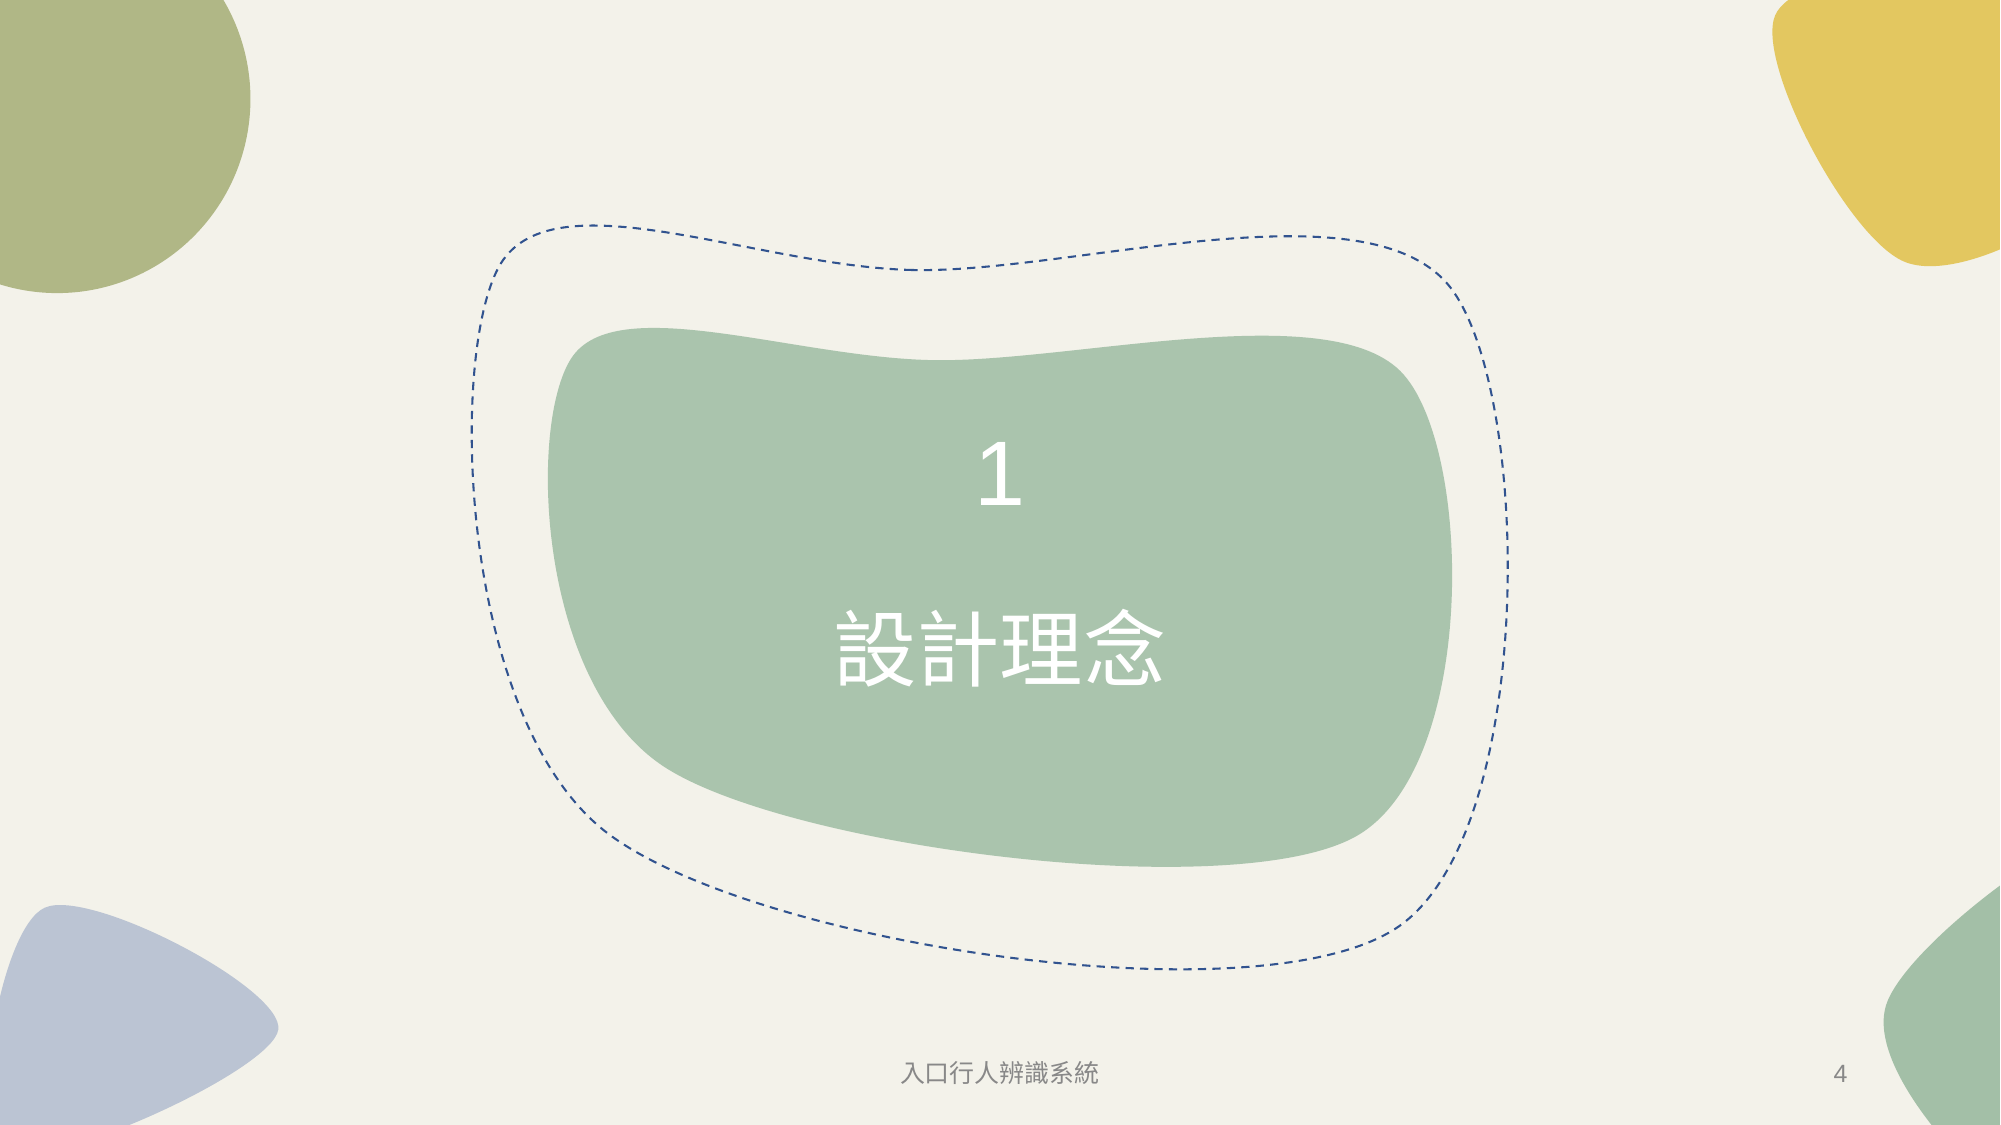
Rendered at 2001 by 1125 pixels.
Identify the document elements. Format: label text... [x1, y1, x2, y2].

text_box [471, 225, 1508, 970]
text_box [0, 905, 279, 1125]
footer 入口行人辨識系統 [662, 1042, 1338, 1103]
text_box [547, 327, 1453, 867]
slide_number ‹#› [1412, 1042, 1863, 1103]
text_box 設計理念 [786, 597, 1214, 713]
text_box [1772, 0, 2000, 267]
text_box 1 [910, 414, 1090, 541]
text_box [1883, 885, 2000, 1125]
text_box [0, 0, 251, 294]
